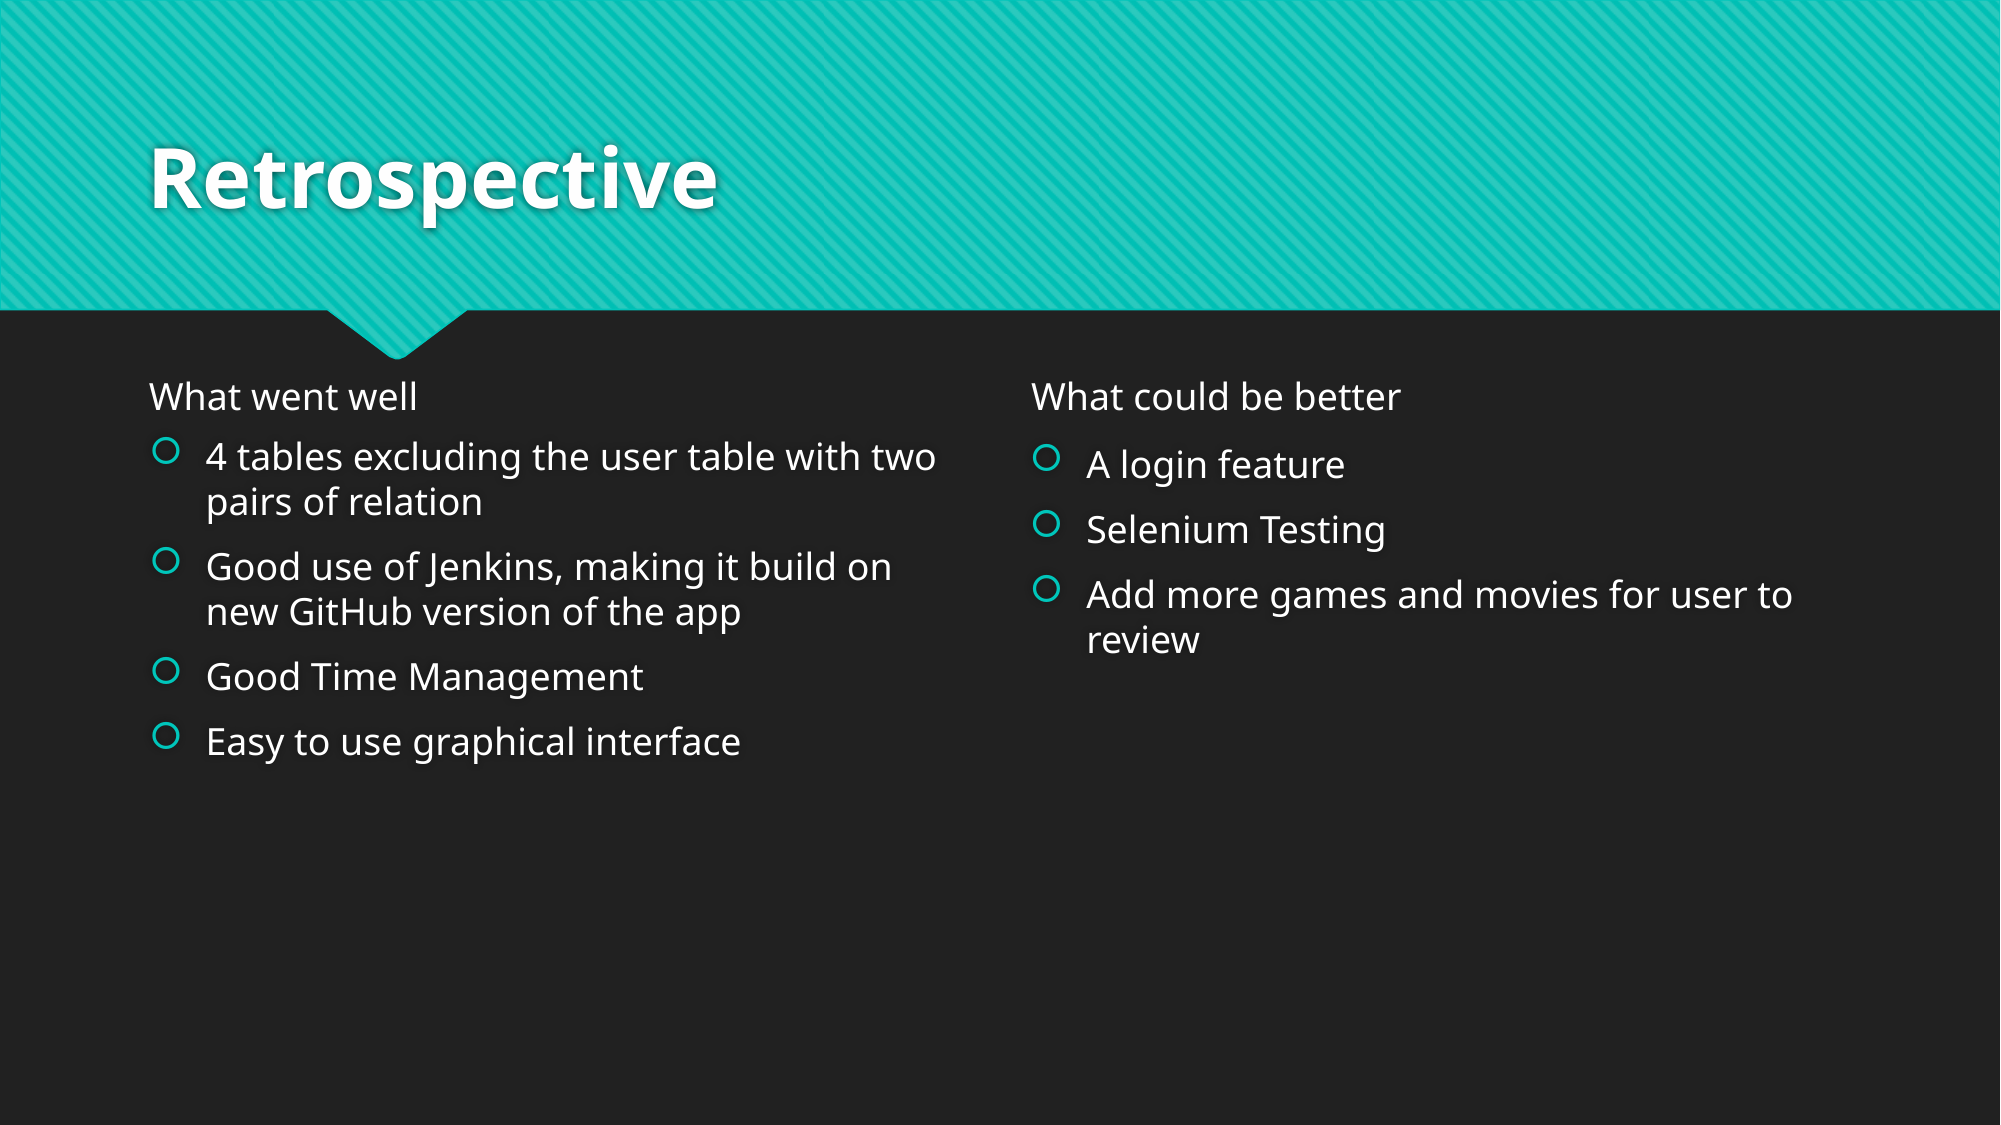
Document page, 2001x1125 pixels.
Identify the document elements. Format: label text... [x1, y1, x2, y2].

list 4 tables excluding the user table with two pairs of relation Good use of Jenkins, making it build on new GitHub version of the app Good Time Management Easy to use graphical interface [134, 364, 985, 962]
title Retrospective [132, 73, 1868, 233]
list A login feature Selenium Testing Add more games and movies for user to review [1014, 364, 1868, 802]
text_box What went well [133, 365, 584, 426]
text_box What could be better [1015, 365, 1466, 426]
